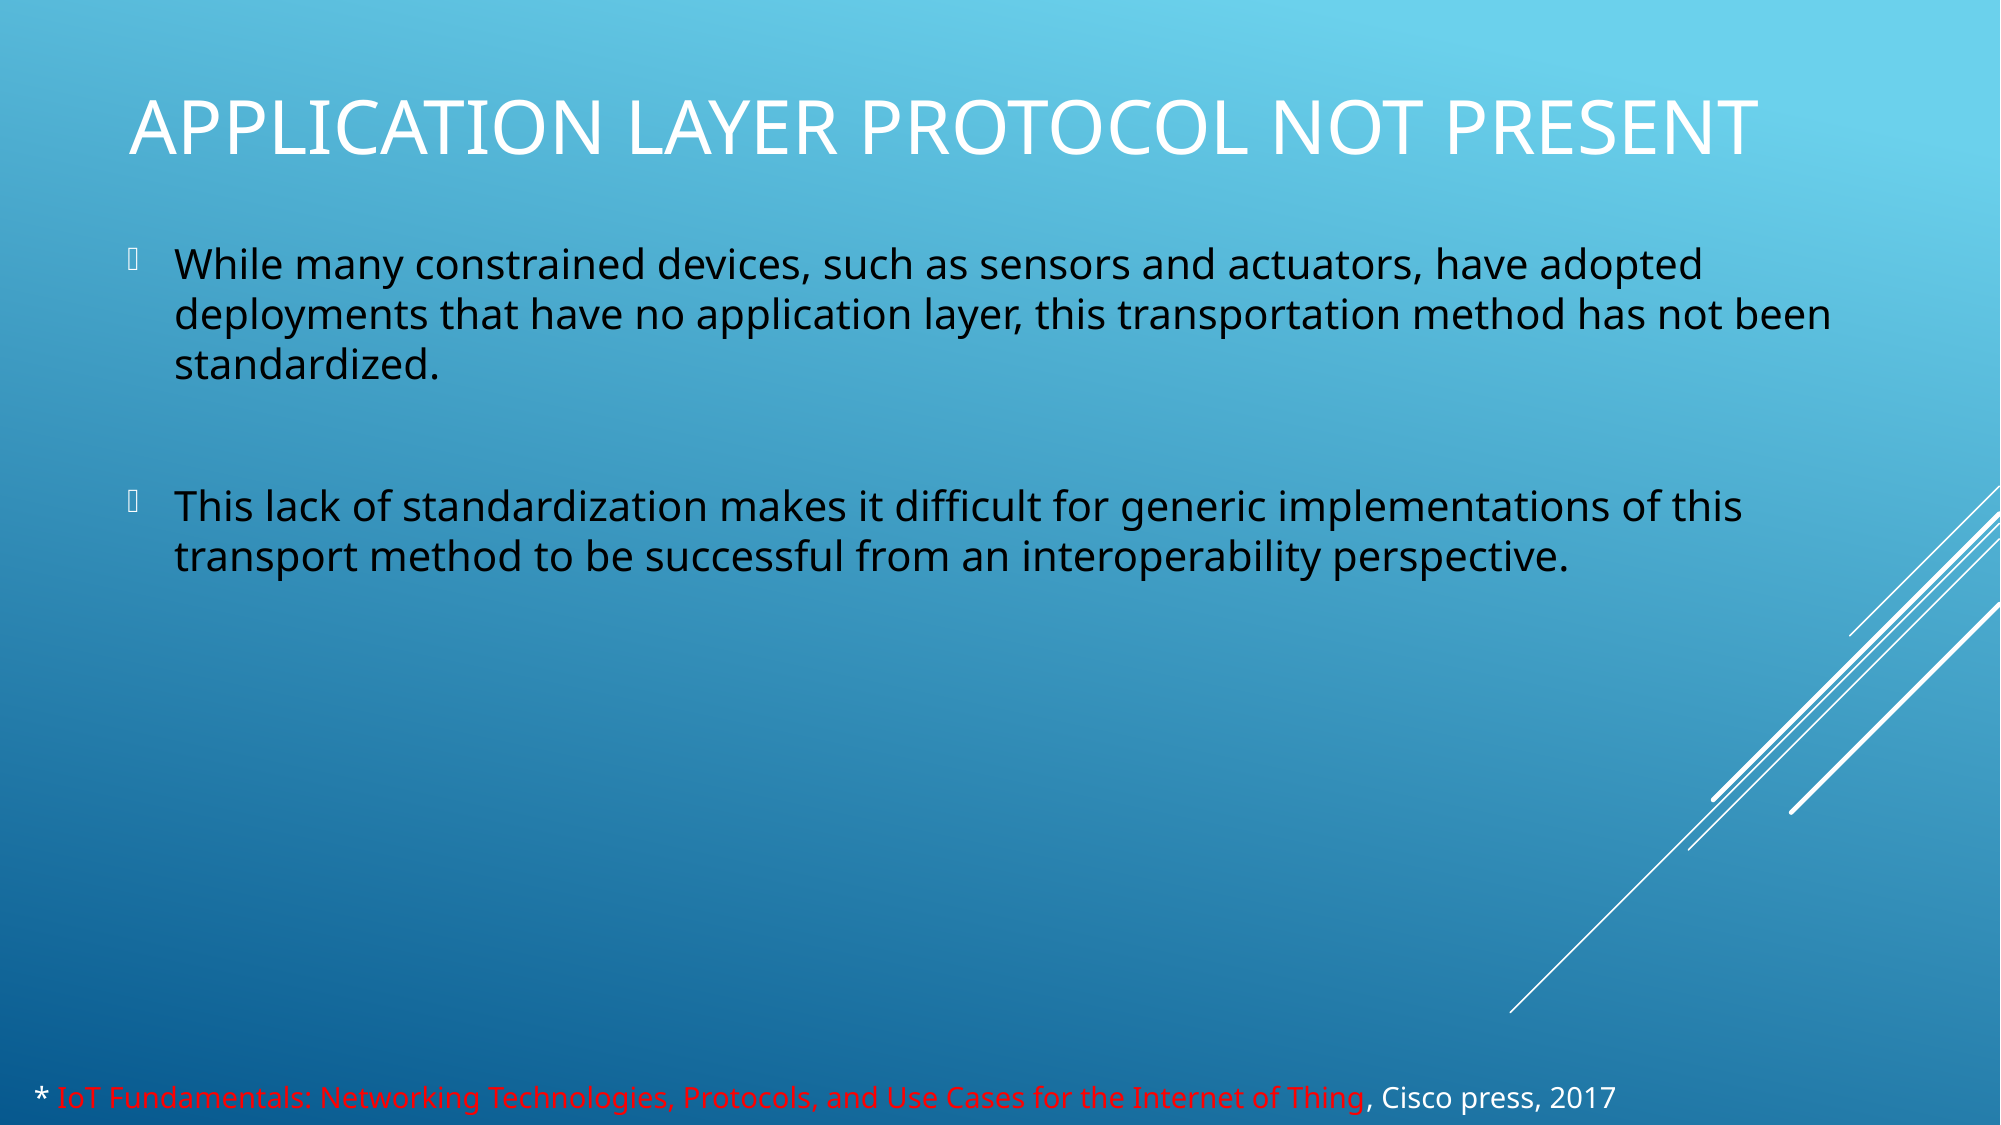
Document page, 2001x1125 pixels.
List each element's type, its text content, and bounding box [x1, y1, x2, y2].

list While many constrained devices, such as sensors and actuators, have adopted deployments that have no application layer, this transportation method has not been standardized. This lack of standardization makes it difficult for generic implementations of this transport method to be successful from an interoperability perspective. [112, 112, 1902, 706]
title Application Layer Protocol Not Present [114, 61, 1886, 112]
text_box * IoT Fundamentals: Networking Technologies, Protocols, and Use Cases for the Internet of Thing, Cisco press, 2017 [18, 1071, 1902, 1122]
